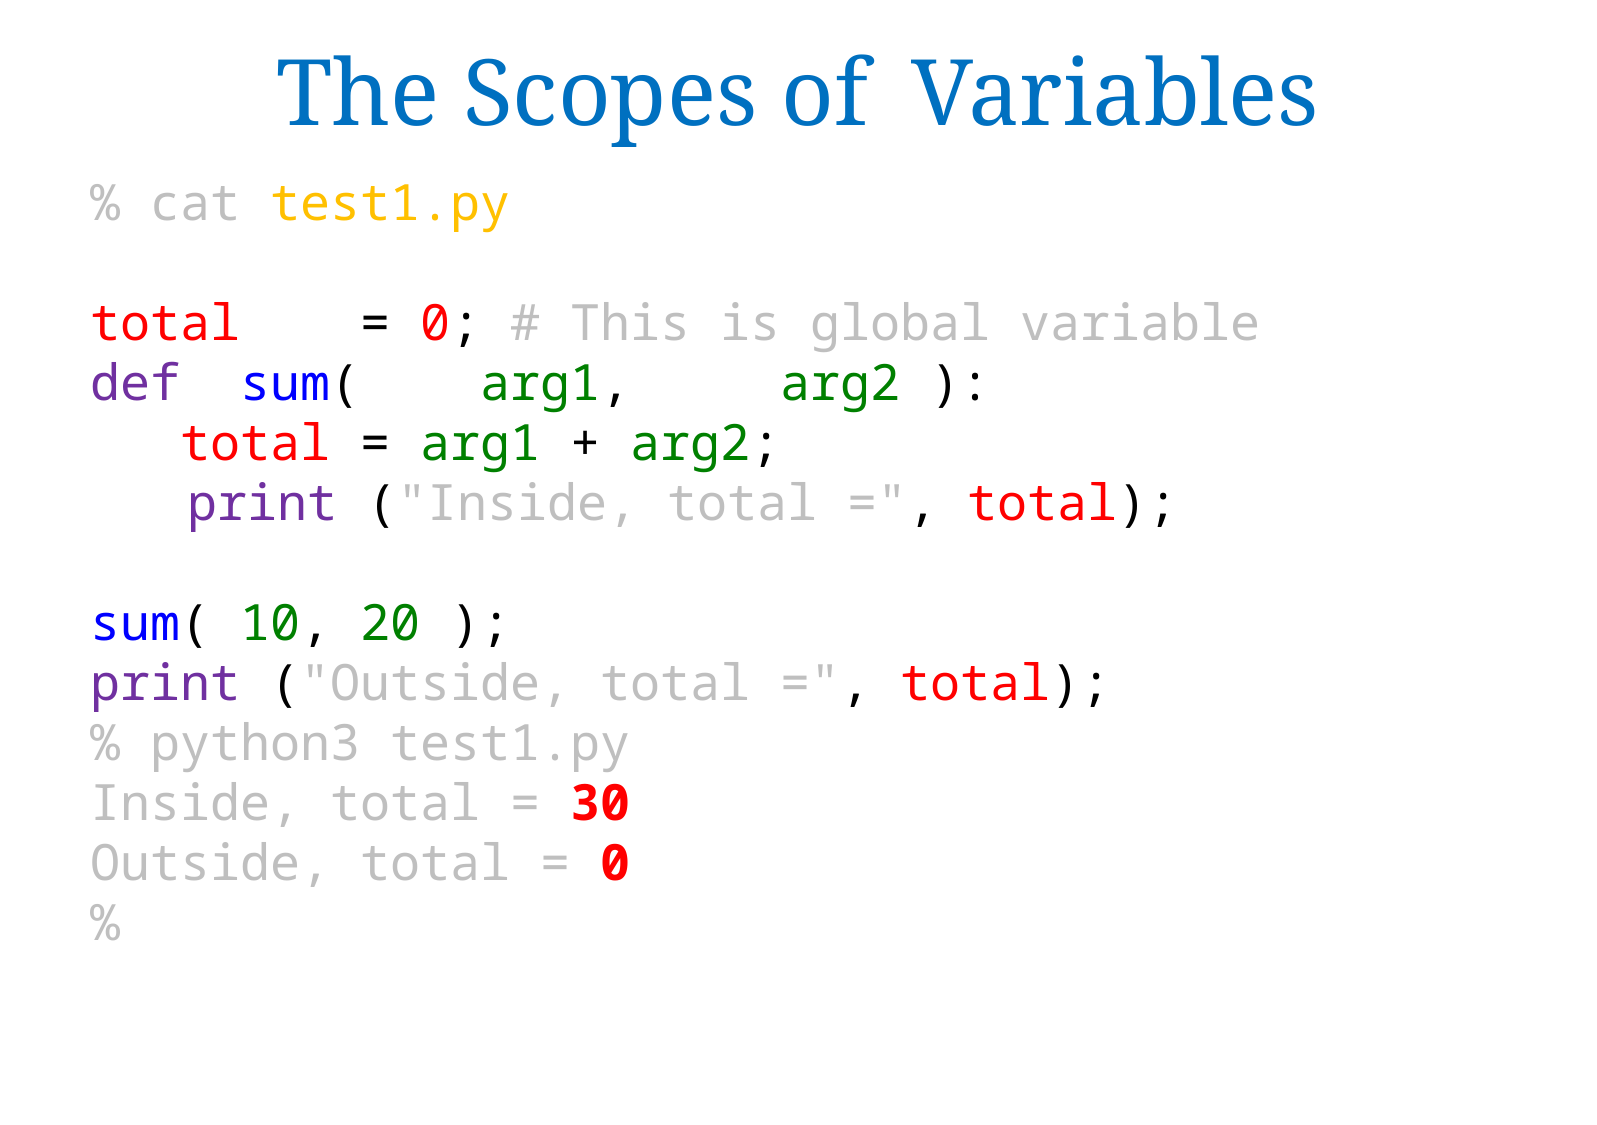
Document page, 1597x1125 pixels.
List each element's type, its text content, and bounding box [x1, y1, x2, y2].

text_box The Scopes of Variables [0, 14, 1596, 177]
list % cat test1.py total = 0; # This is global variable def sum( arg1, arg2 ): total = arg1 + arg2; print ("Inside, total =", total); sum( 10, 20 ); print ("Outside, total =", total); % python3 test1.py Inside, total = 30 Outside, total = 0 % [0, 163, 1597, 1125]
